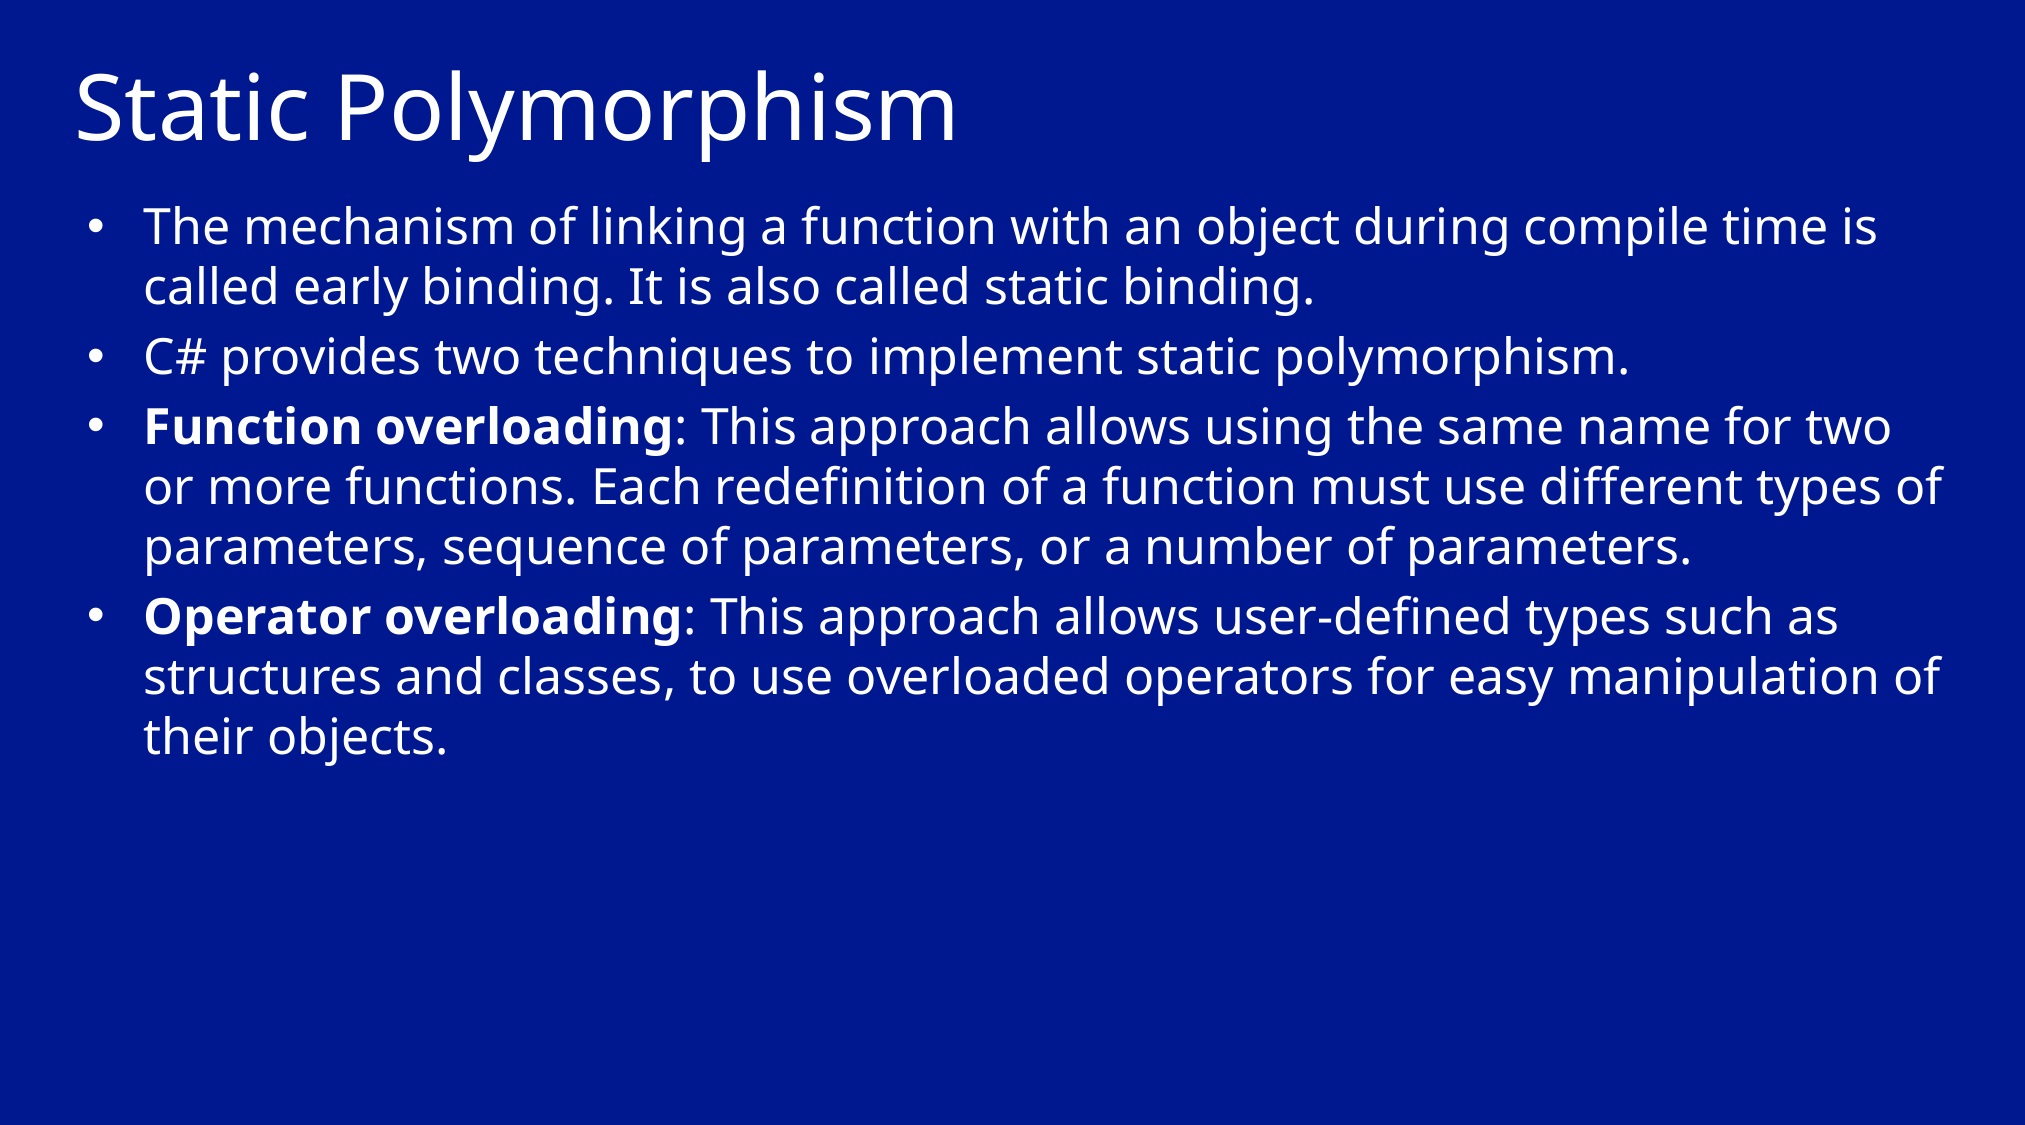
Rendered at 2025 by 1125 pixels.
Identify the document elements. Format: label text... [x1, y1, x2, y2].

subtitle The mechanism of linking a function with an object during compile time is called early binding. It is also called static binding. C# provides two techniques to implement static polymorphism. Function overloading: This approach allows using the same name for two or more functions. Each redefinition of a function must use different types of parameters, sequence of parameters, or a number of parameters. Operator overloading: This approach allows user-defined types such as structures and classes, to use overloaded operators for easy manipulation of their objects. [62, 174, 1975, 1025]
title Static Polymorphism [50, 37, 1986, 185]
